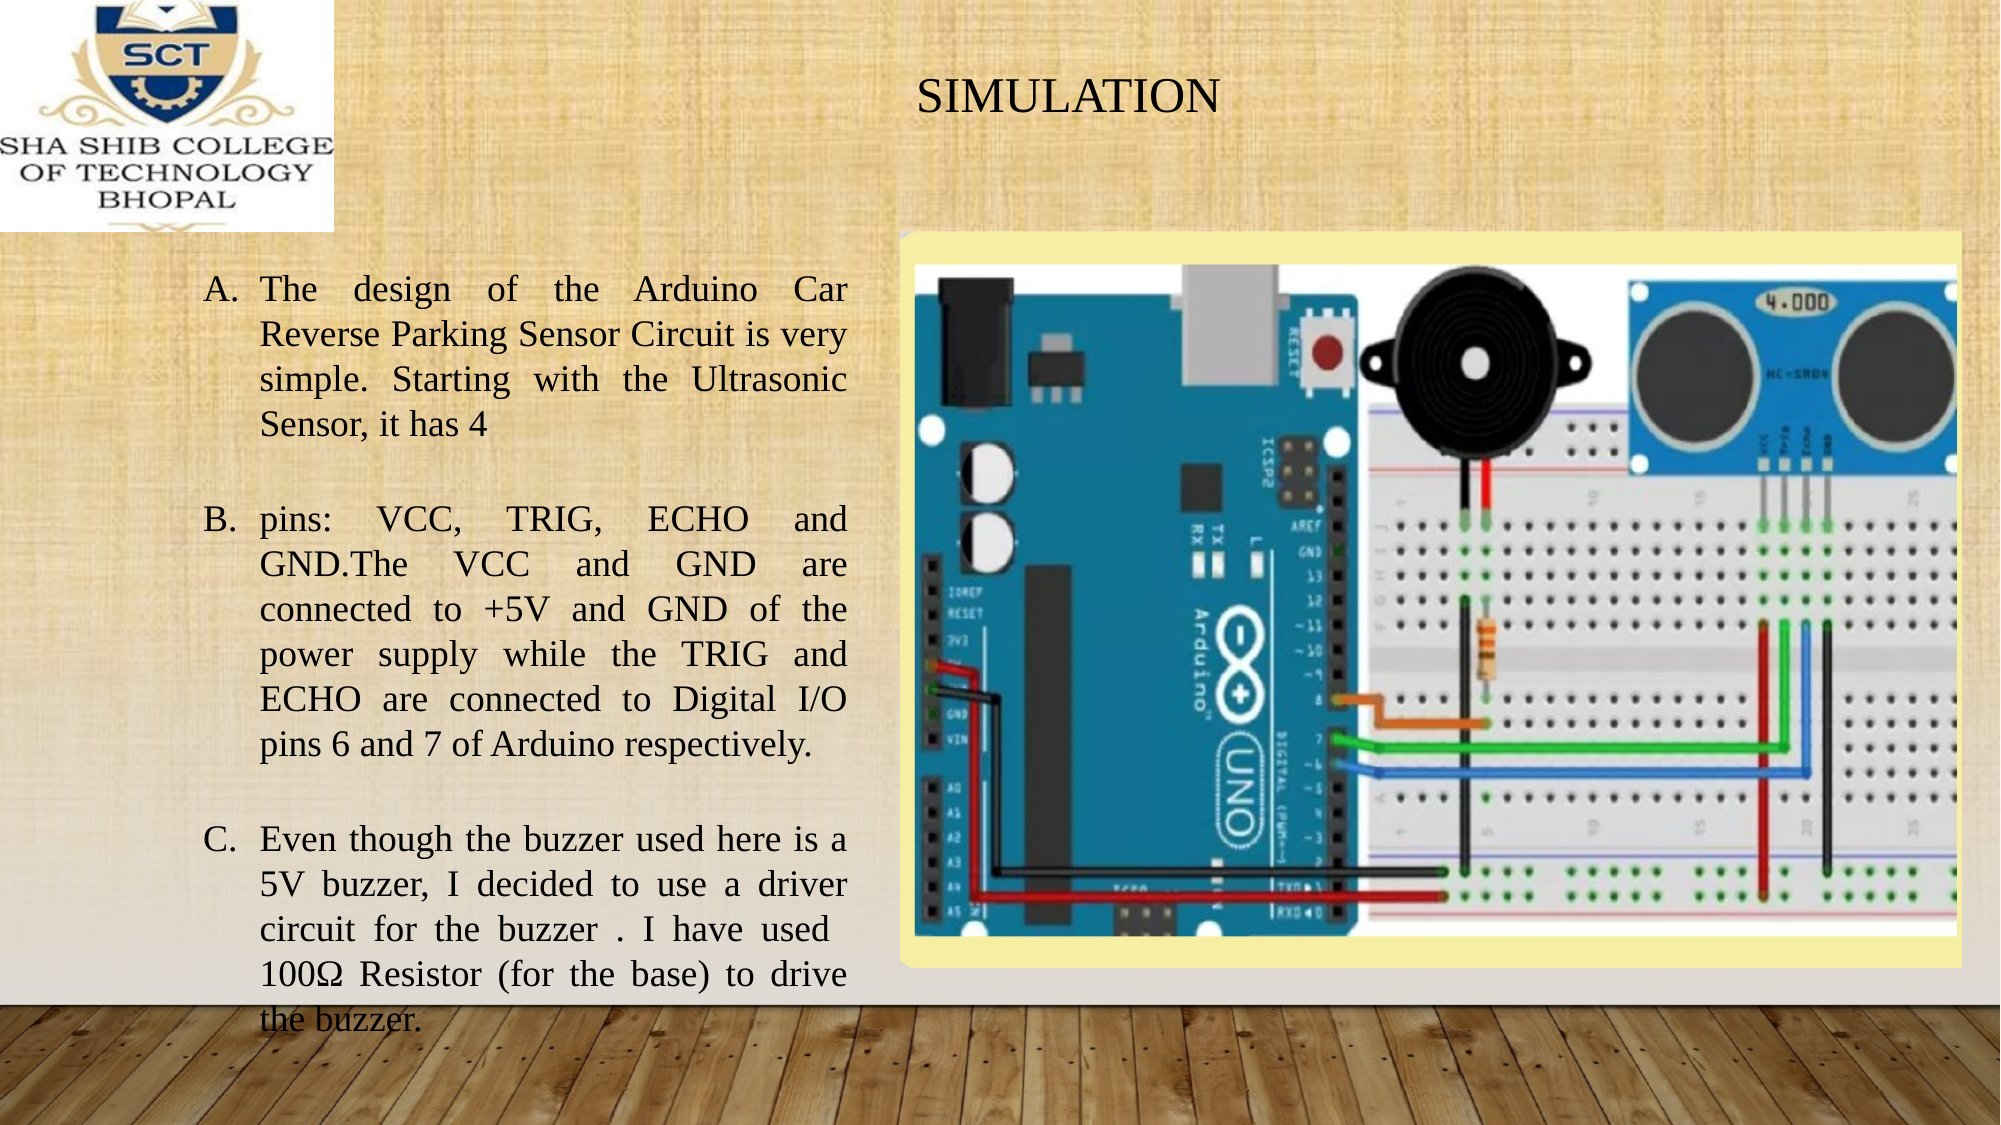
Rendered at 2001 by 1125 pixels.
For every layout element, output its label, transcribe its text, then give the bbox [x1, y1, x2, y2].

picture [0, 0, 2001, 1125]
text_box The design of the Arduino Car Reverse Parking Sensor Circuit is very simple. Starting with the Ultrasonic Sensor, it has 4 pins: VCC, TRIG, ECHO and GND.The VCC and GND are connected to +5V and GND of the power supply while the TRIG and ECHO are connected to Digital I/O pins 6 and 7 of Arduino respectively. Even though the buzzer used here is a 5V buzzer, I decided to use a driver circuit for the buzzer . I have used 100Ω Resistor (for the base) to drive the buzzer. [188, 256, 863, 1087]
text_box SIMULATION [901, 55, 1237, 130]
